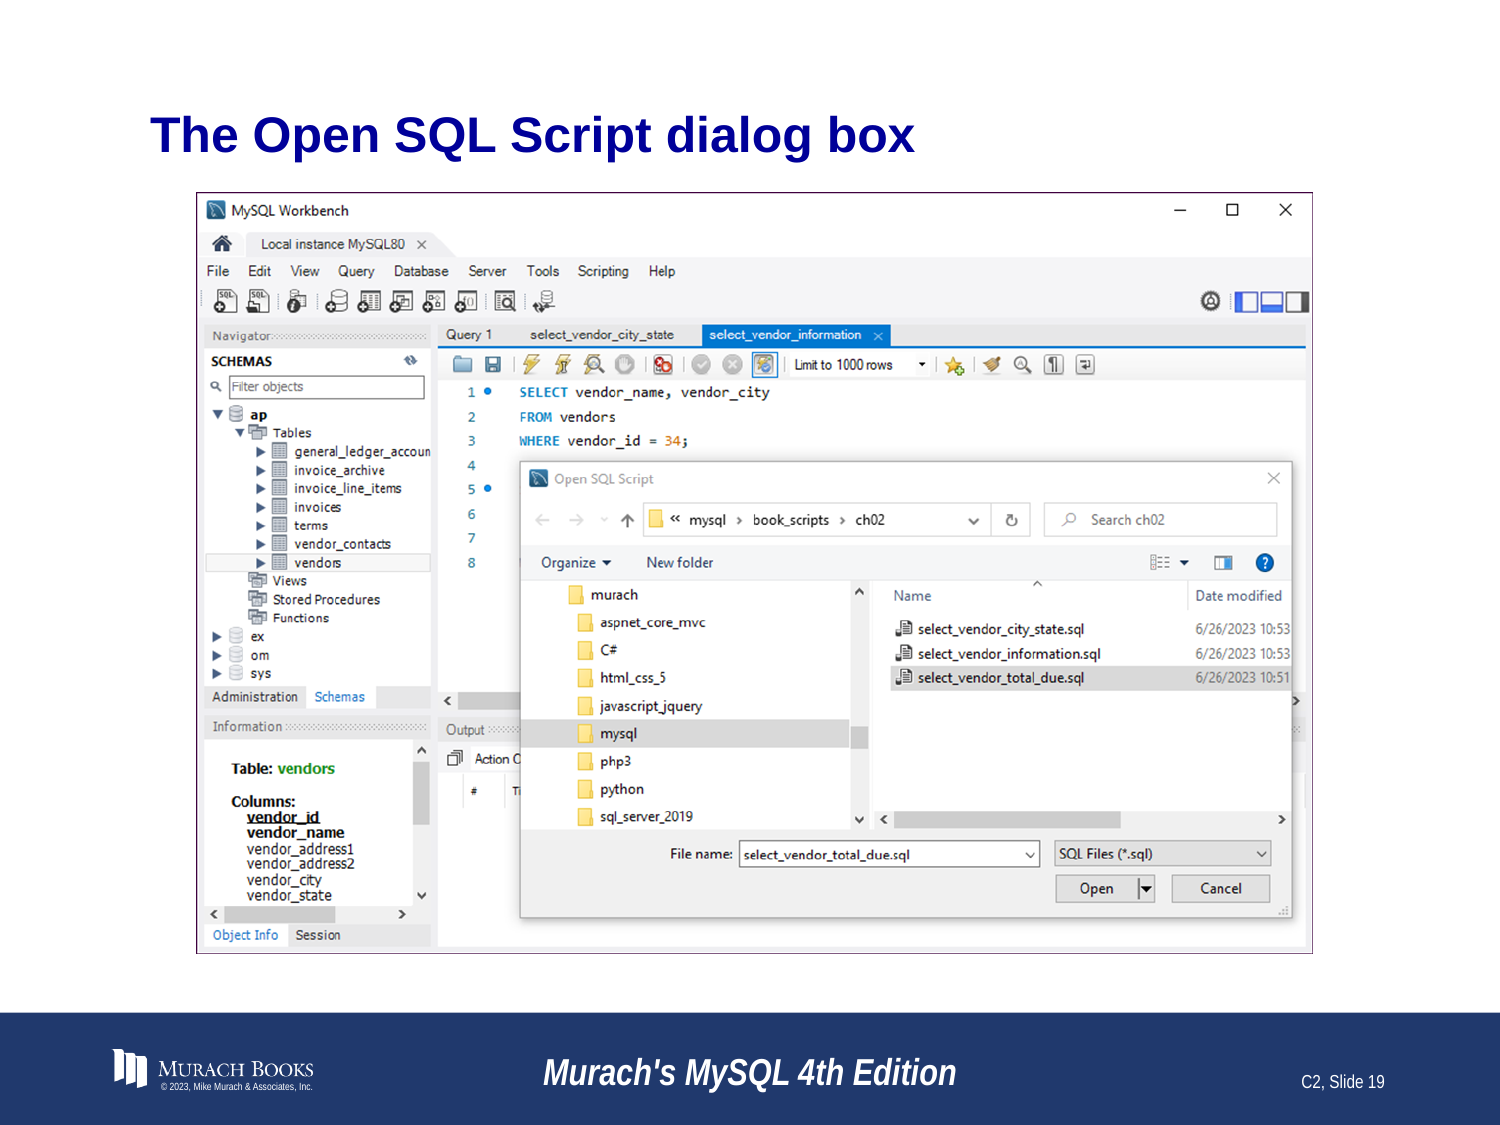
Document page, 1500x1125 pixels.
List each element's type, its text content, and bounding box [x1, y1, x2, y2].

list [196, 191, 1313, 954]
footer © 2023, Mike Murach & Associates, Inc. [12, 1025, 450, 1100]
title The Open SQL Script dialog box [150, 102, 1350, 164]
slide_number Murach's MySQL 4th Edition [450, 1025, 1050, 1100]
slide_number C2, Slide 19 [1087, 1025, 1400, 1100]
